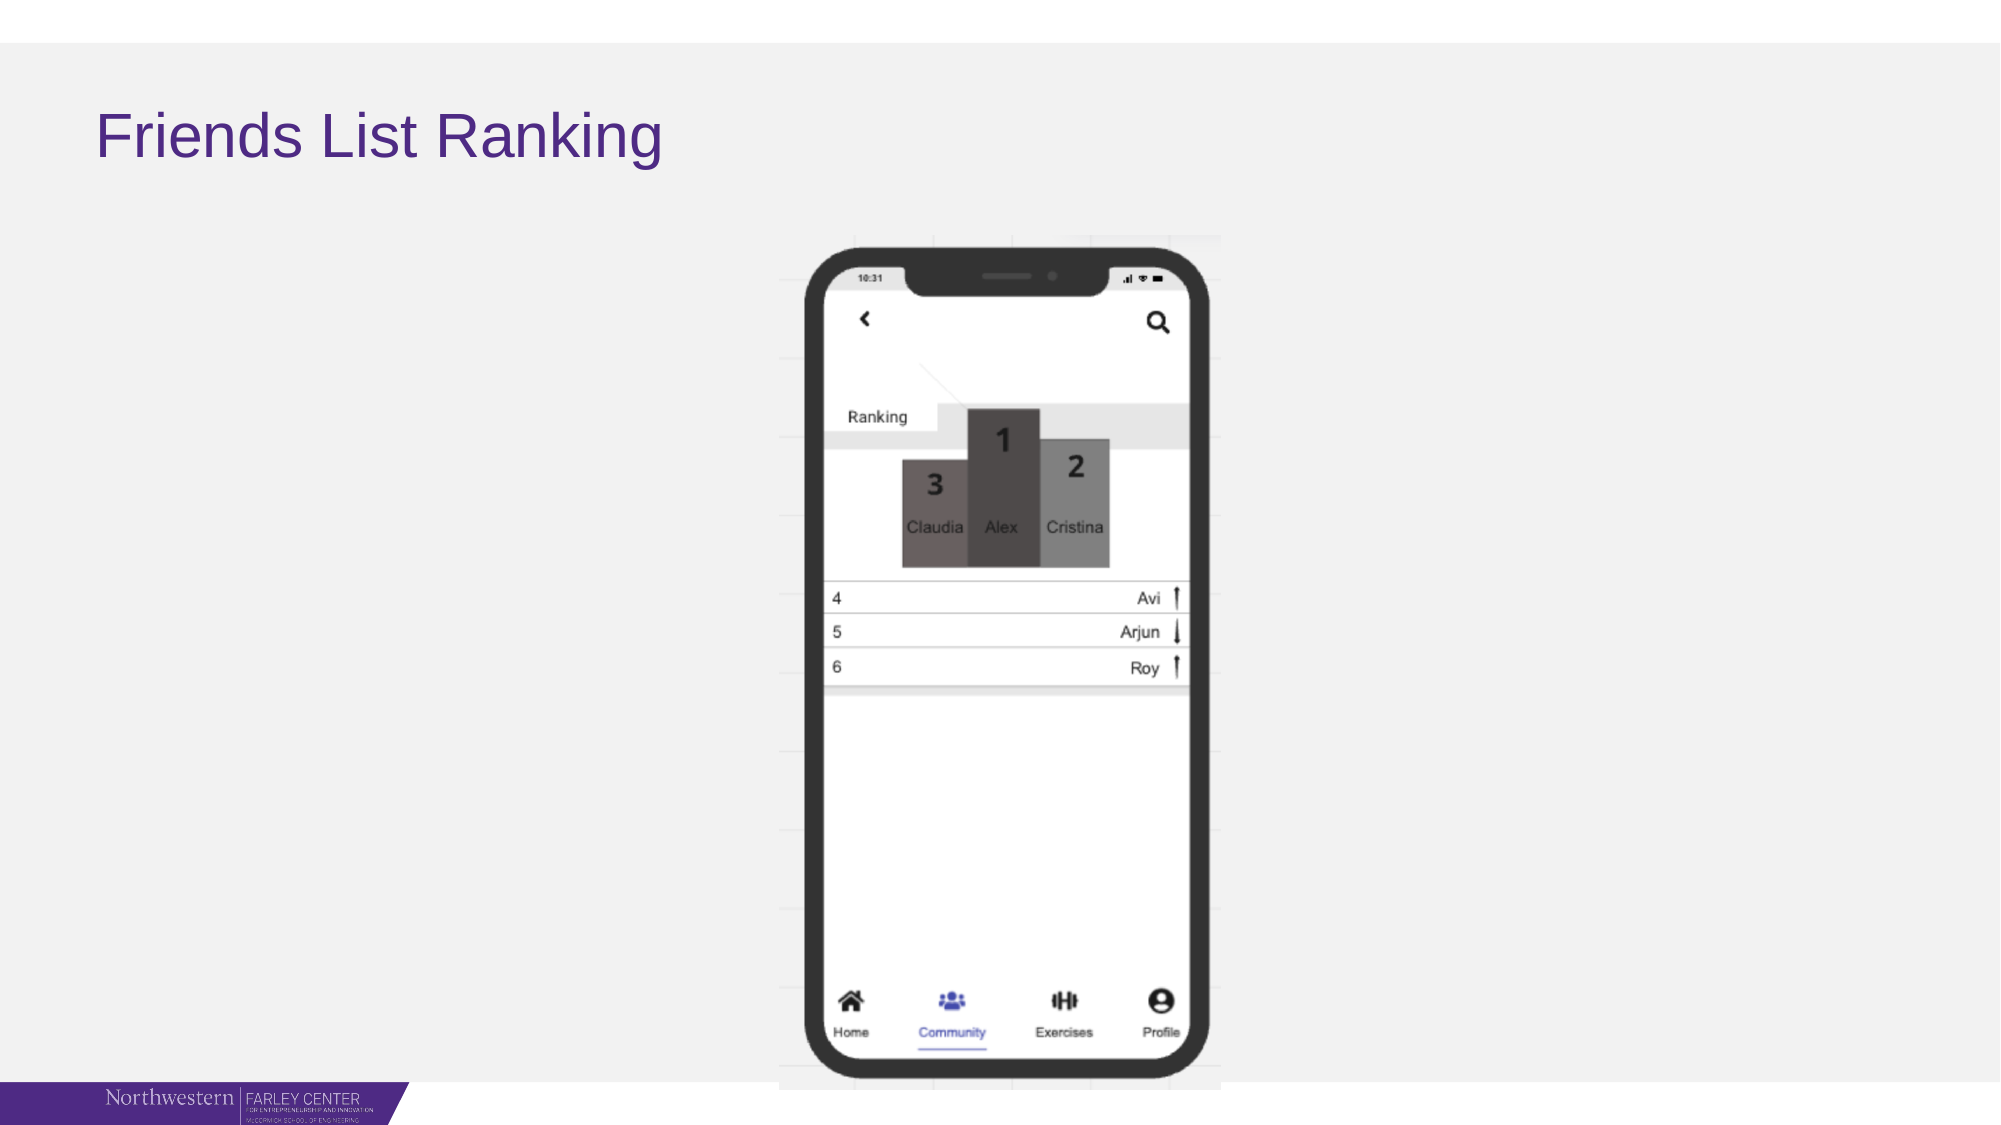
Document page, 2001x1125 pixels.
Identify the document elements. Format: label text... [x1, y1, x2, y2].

picture [779, 234, 1221, 1090]
title Friends List Ranking [95, 94, 1919, 165]
picture [105, 1087, 373, 1125]
